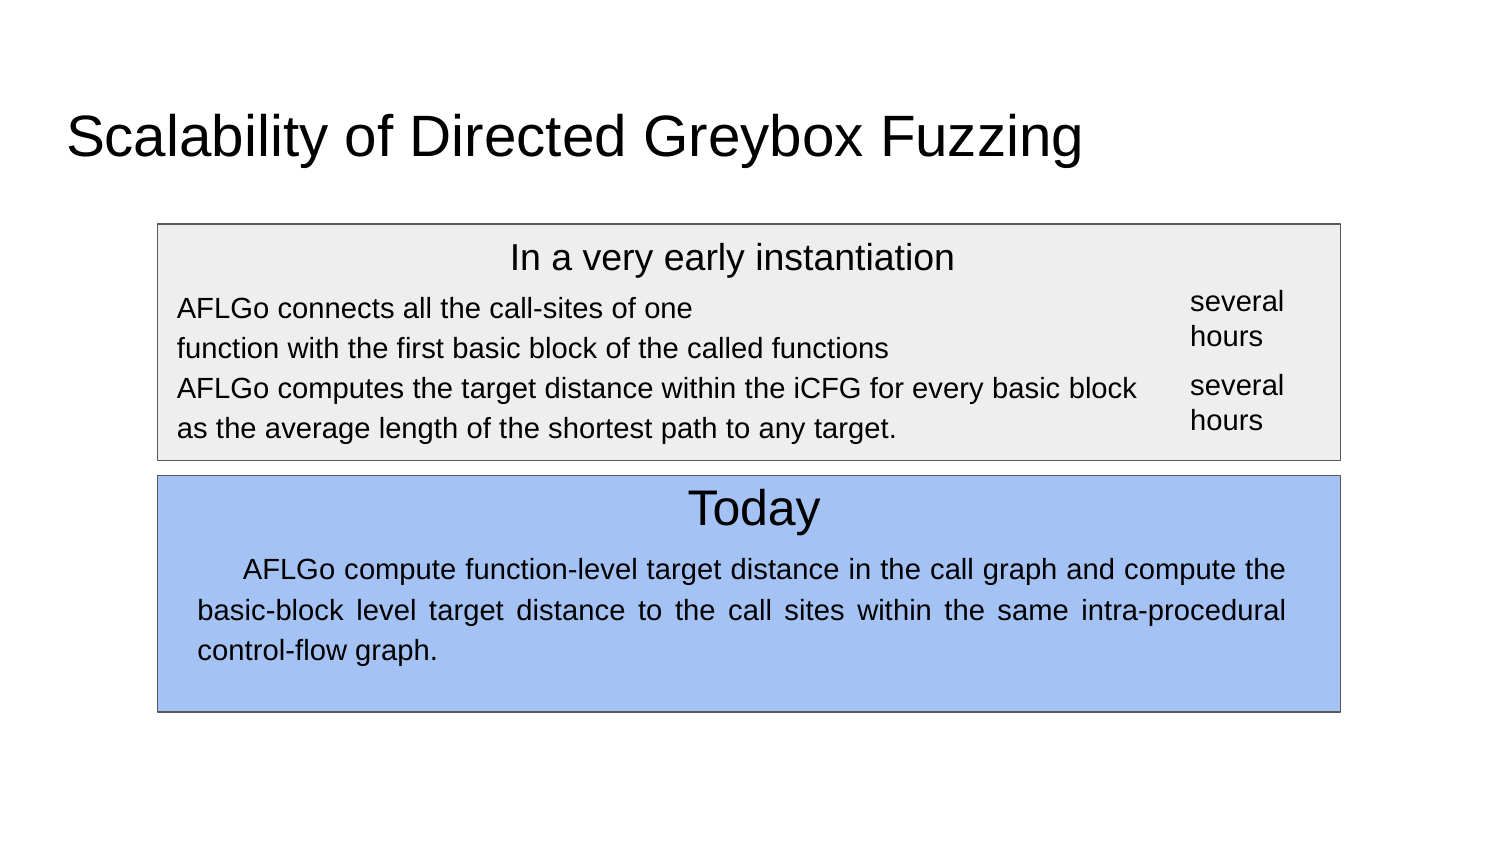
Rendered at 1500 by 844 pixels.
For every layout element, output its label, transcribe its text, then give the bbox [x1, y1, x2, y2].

title Scalability of Directed Greybox Fuzzing [51, 72, 1449, 167]
text_box several hours [1175, 351, 1364, 446]
text_box Today [152, 460, 1356, 541]
text_box AFLGo computes the target distance within the iCFG for every basic block as the average length of the shortest path to any target. [161, 349, 1176, 448]
text_box [157, 541, 1341, 712]
text_box AFLGo compute function-level target distance in the call graph and compute the basic-block level target distance to the call sites within the same intra-procedural control-flow graph. [182, 541, 1303, 671]
text_box AFLGo connects all the call-sites of one function with the first basic block of the called functions [161, 268, 1175, 349]
text_box [157, 223, 1341, 460]
text_box several hours [1175, 266, 1364, 351]
text_box In a very early instantiation [494, 218, 1014, 288]
